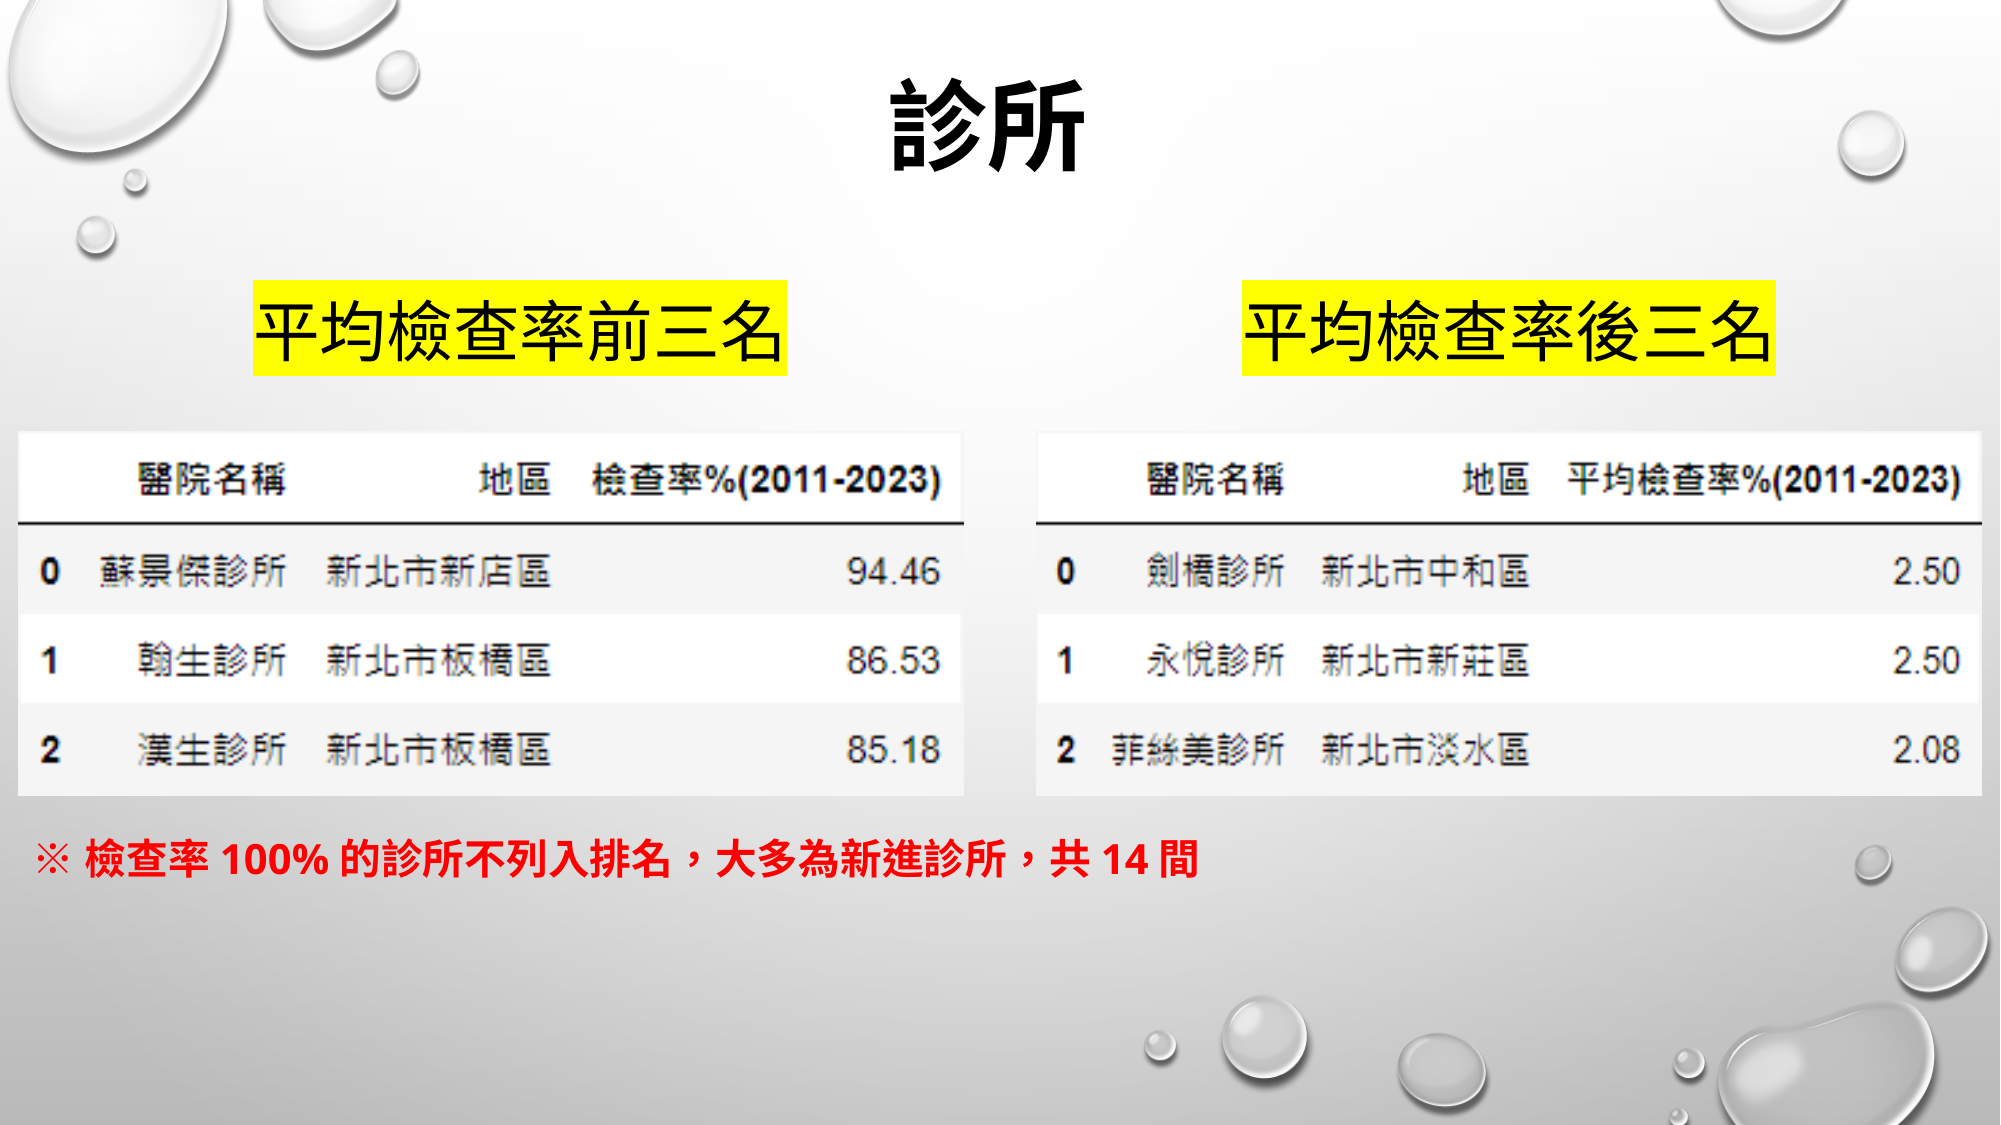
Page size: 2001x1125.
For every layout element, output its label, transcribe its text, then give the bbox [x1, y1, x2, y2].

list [1036, 431, 1982, 796]
title 診所 [137, 0, 1838, 262]
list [17, 431, 964, 796]
list 平均檢查率前三名 [127, 266, 928, 378]
picture [0, 0, 2000, 1125]
text_box ※檢查率100%的診所不列入排名，大多為新進診所，共14間 [18, 825, 1719, 891]
list 平均檢查率後三名 [1108, 266, 1910, 379]
